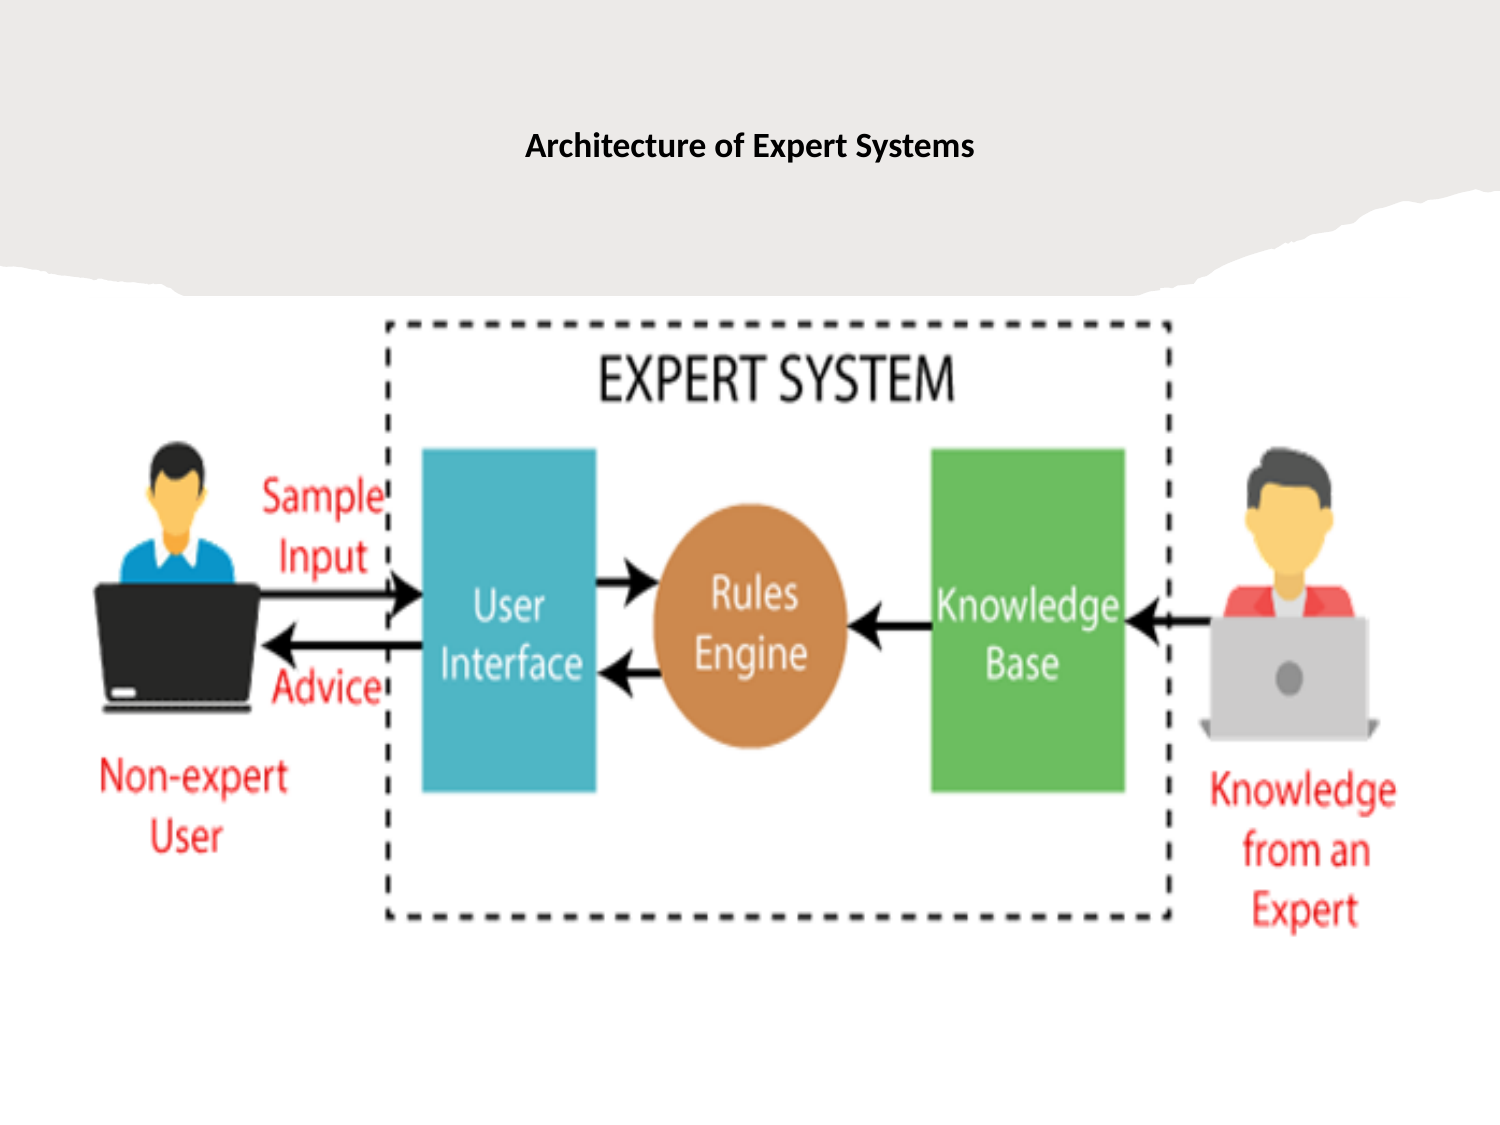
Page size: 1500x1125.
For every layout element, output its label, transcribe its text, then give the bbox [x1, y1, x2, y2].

text_box [0, 0, 1500, 294]
text_box [0, 192, 1500, 1125]
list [88, 295, 1412, 983]
title Architecture of Expert Systems [101, 81, 1398, 216]
